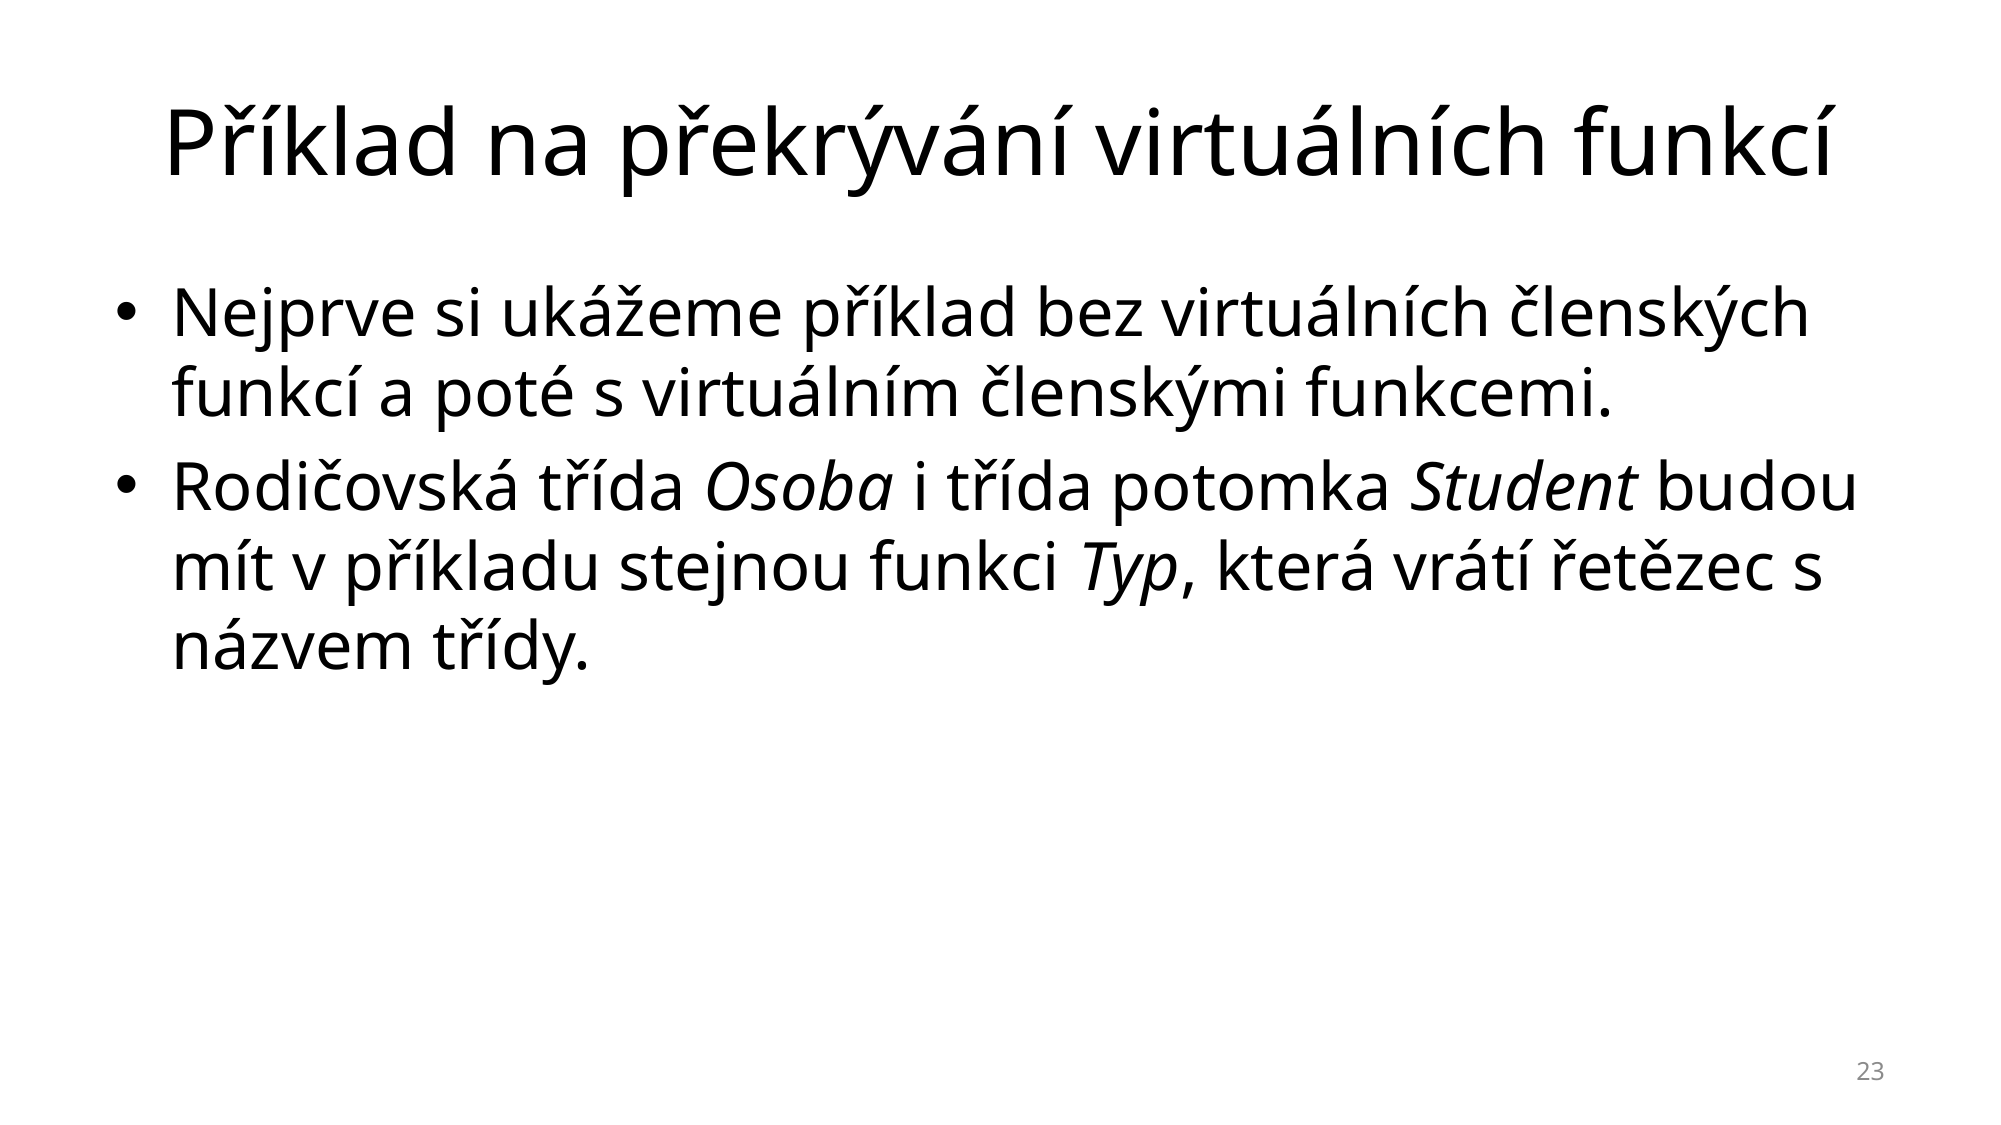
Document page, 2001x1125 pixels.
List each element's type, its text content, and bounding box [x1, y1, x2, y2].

slide_number 23 [1433, 1042, 1900, 1103]
title Příklad na překrývání virtuálních funkcí [99, 45, 1900, 233]
list Nejprve si ukážeme příklad bez virtuálních členských funkcí a poté s virtuálním členskými funkcemi. Rodičovská třída Osoba i třída potomka Student budou mít v příkladu stejnou funkci Typ, která vrátí řetězec s názvem třídy. [99, 262, 1900, 1005]
